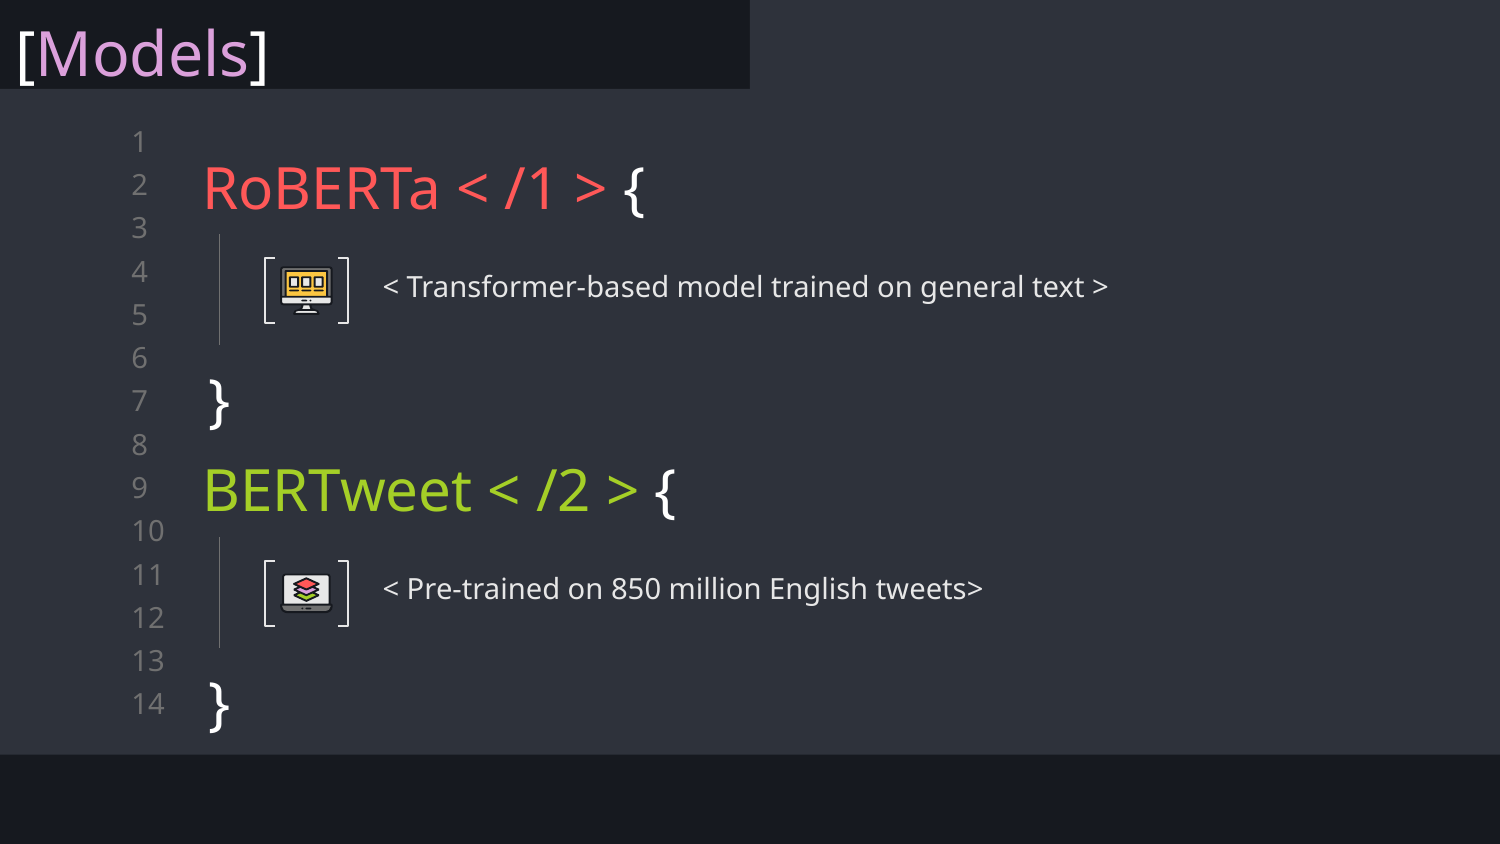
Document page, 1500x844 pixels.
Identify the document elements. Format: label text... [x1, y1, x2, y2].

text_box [265, 257, 349, 324]
subtitle < Pre-trained on 850 million English tweets> [367, 527, 1211, 647]
text_box [Models] [0, 0, 796, 104]
subtitle BERTweet < /2 > { [187, 447, 854, 528]
title RoBERTa < /1 > { [187, 145, 854, 226]
subtitle < Transformer-based model trained on general text > [367, 225, 1340, 345]
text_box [265, 560, 349, 626]
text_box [177, 234, 262, 450]
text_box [177, 536, 262, 753]
